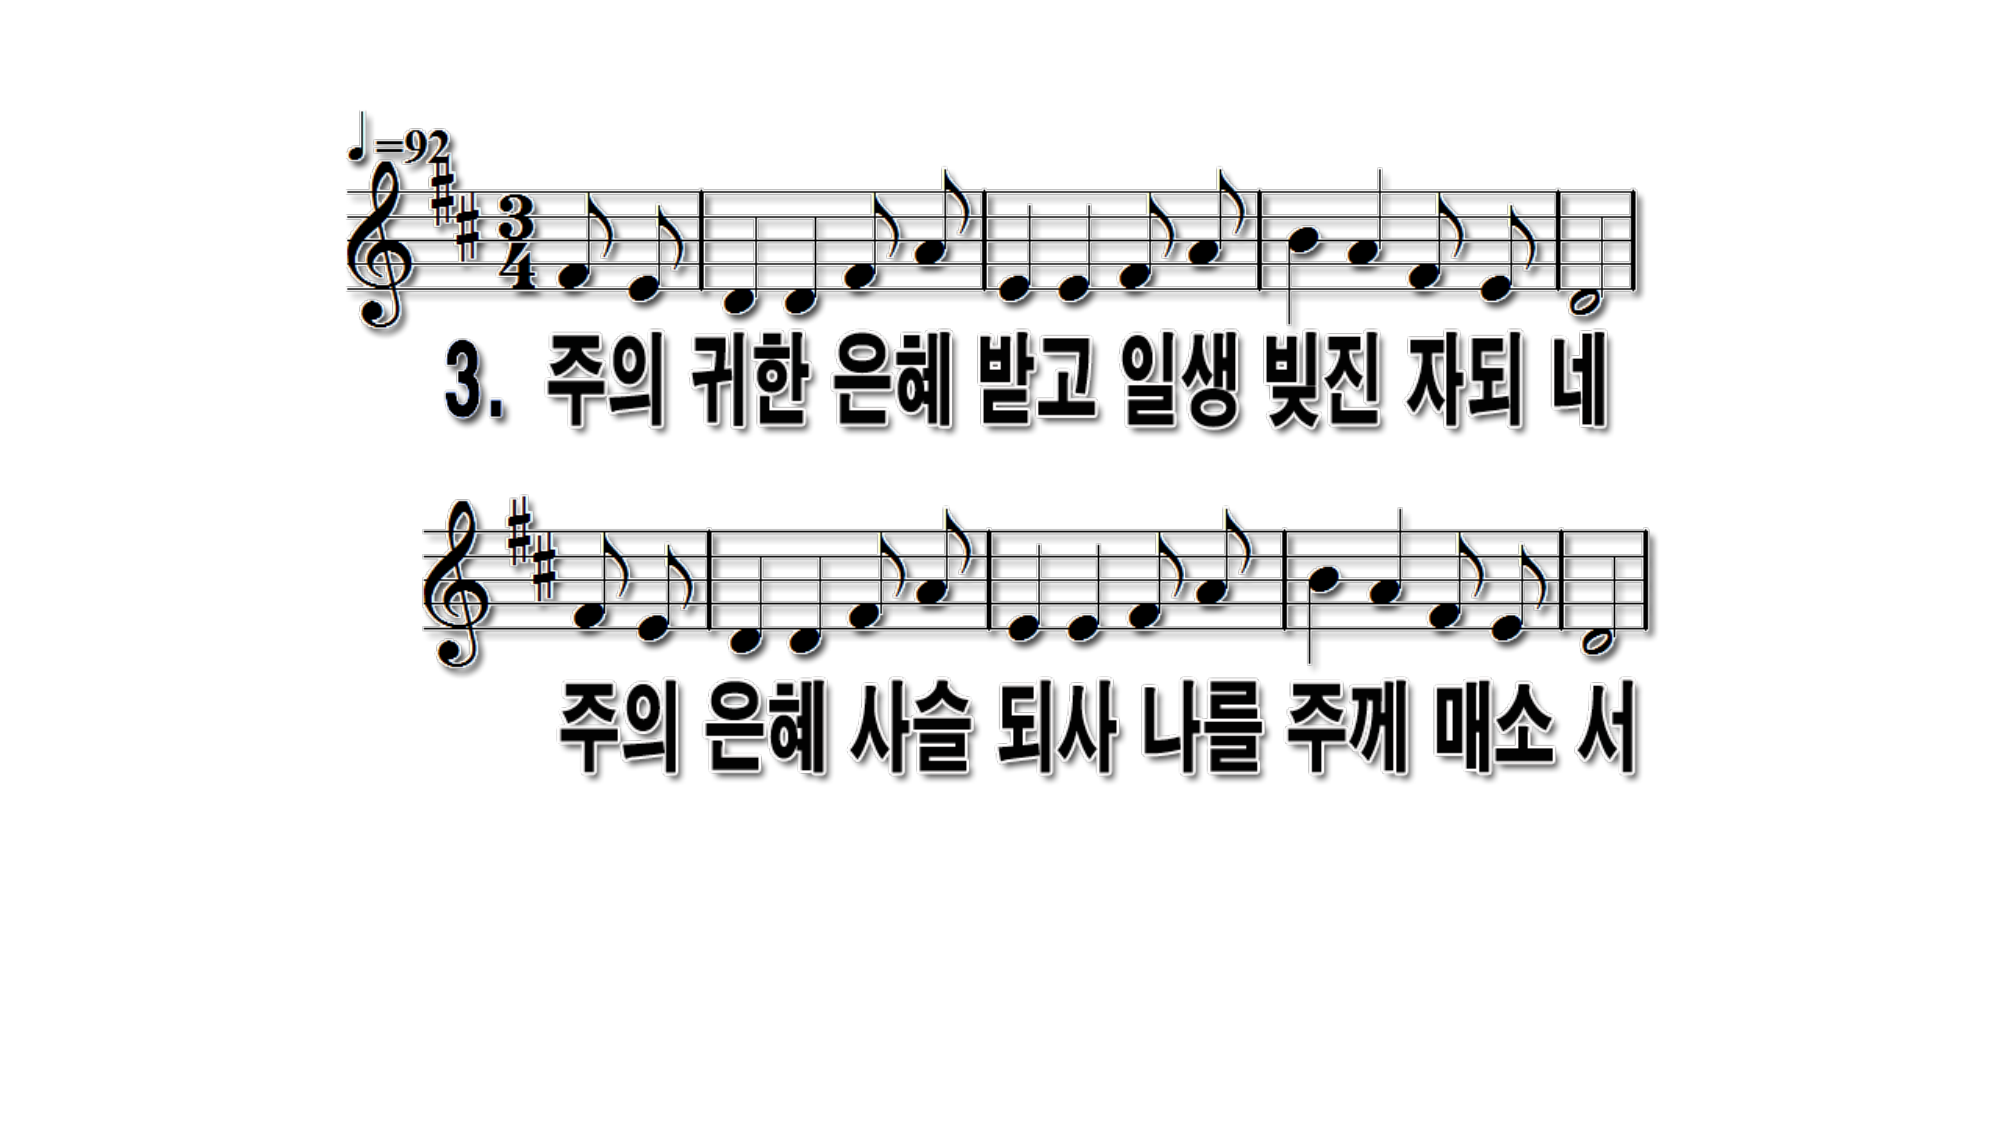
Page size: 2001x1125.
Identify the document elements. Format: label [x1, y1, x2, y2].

picture [249, 0, 1750, 938]
